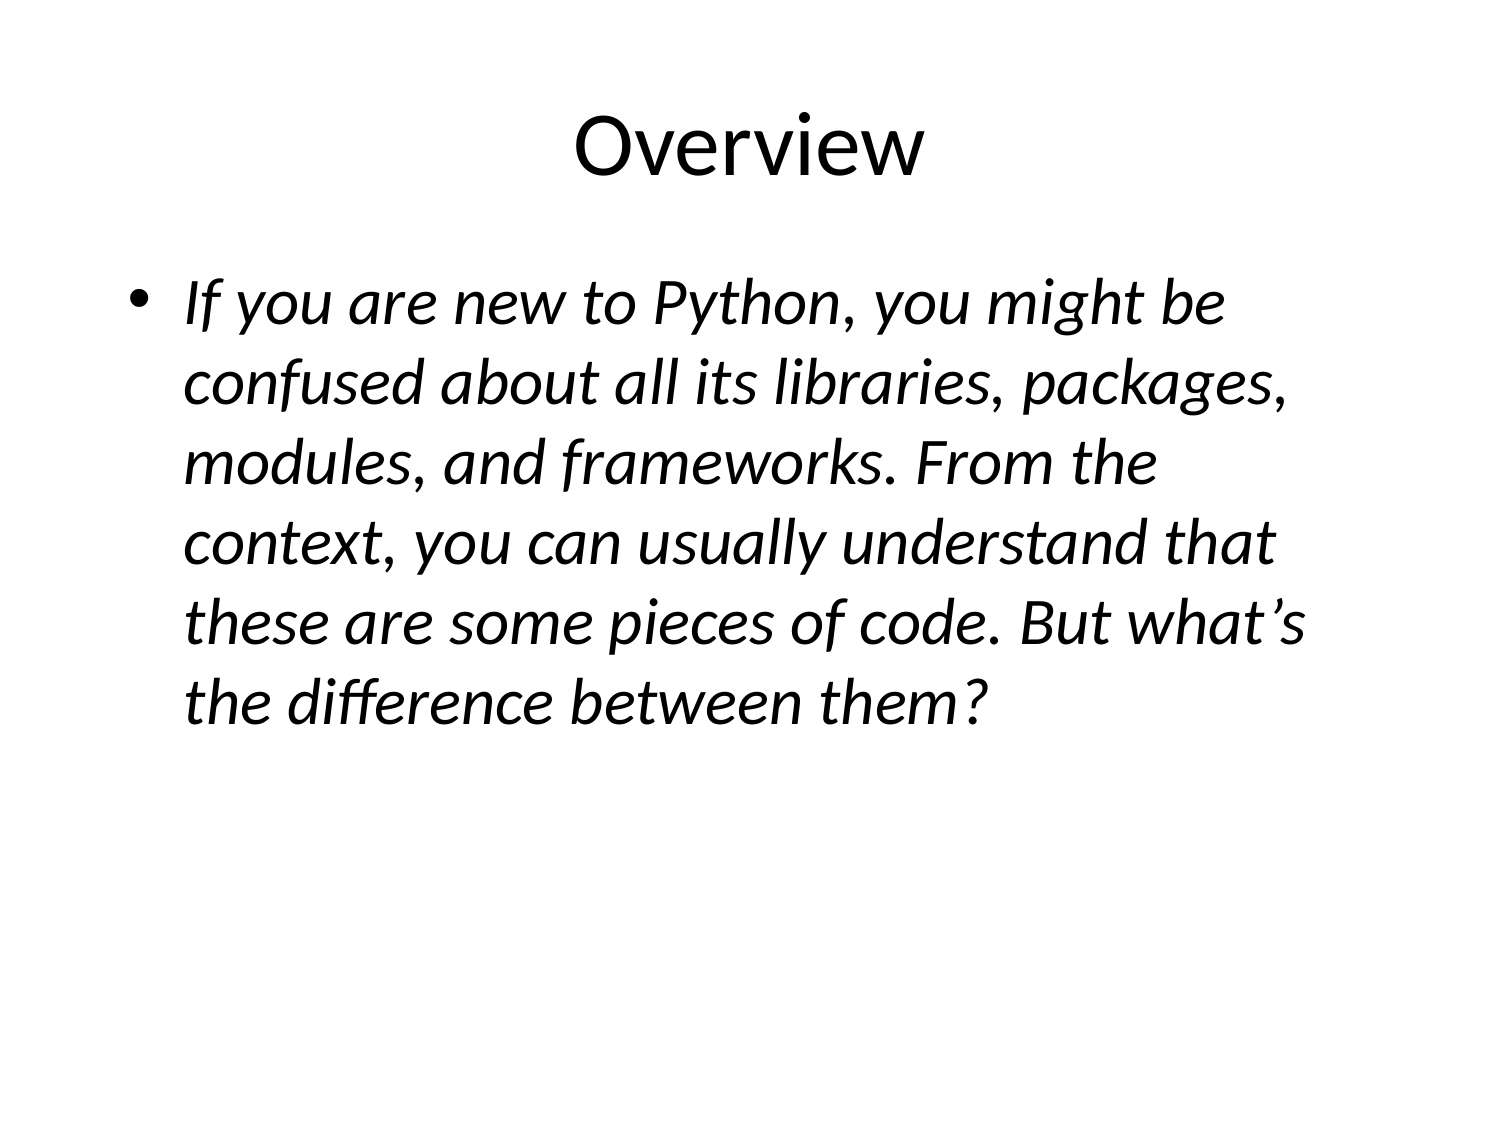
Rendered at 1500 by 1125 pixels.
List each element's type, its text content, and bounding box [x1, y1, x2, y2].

title Overview [75, 45, 1425, 233]
list If you are new to Python, you might be confused about all its libraries, packages, modules, and frameworks. From the context, you can usually understand that these are some pieces of code. But what’s the difference between them? [112, 249, 1388, 1050]
